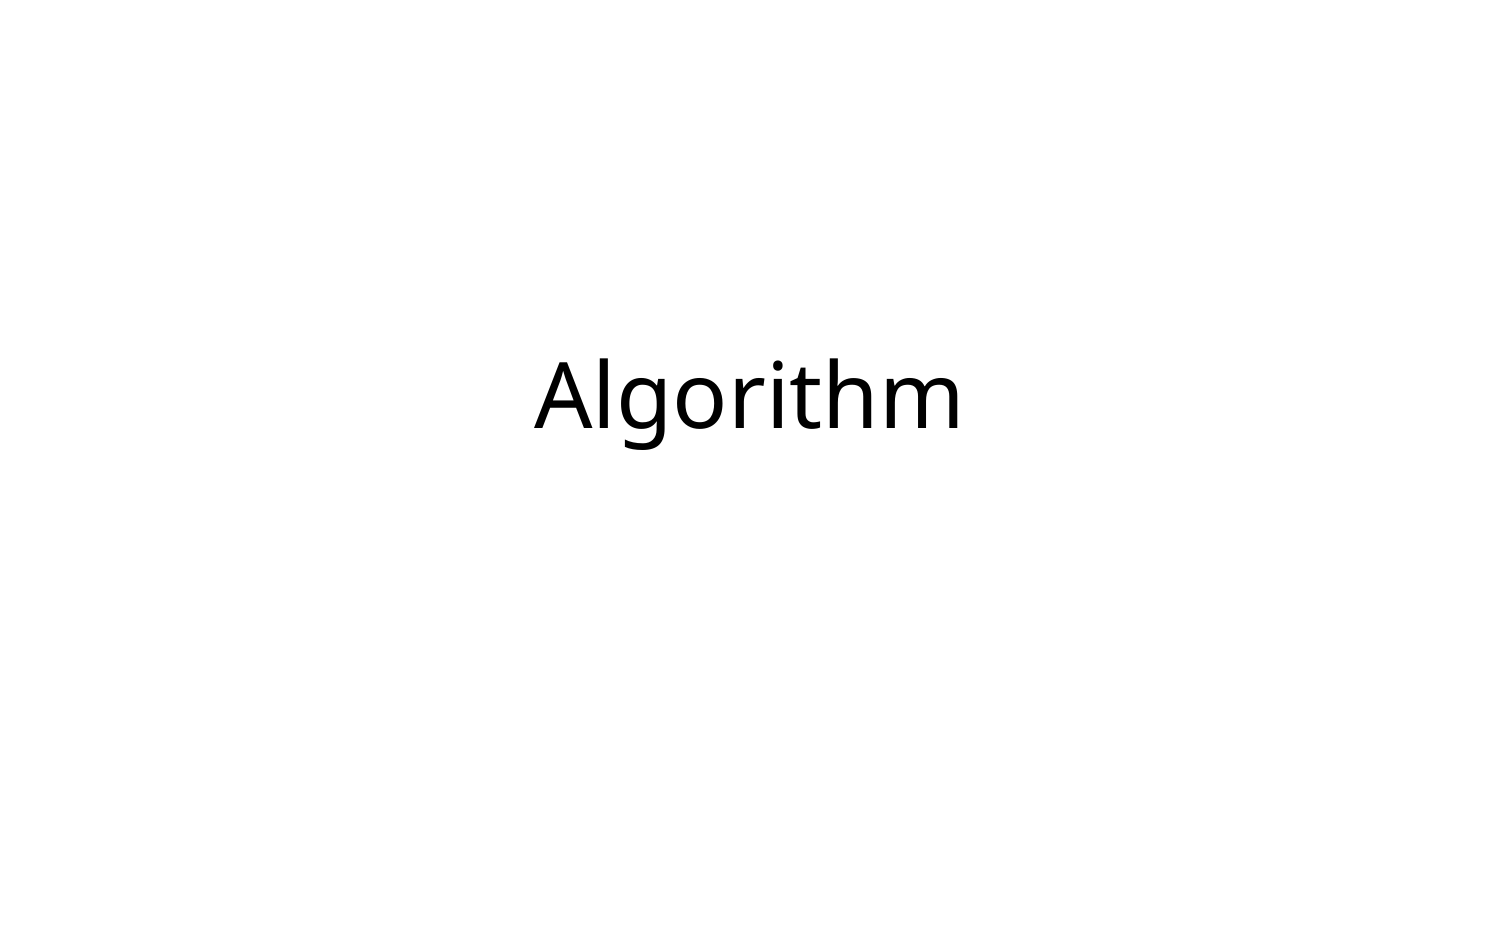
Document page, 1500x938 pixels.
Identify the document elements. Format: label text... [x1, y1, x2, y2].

title Algorithm [112, 291, 1388, 493]
